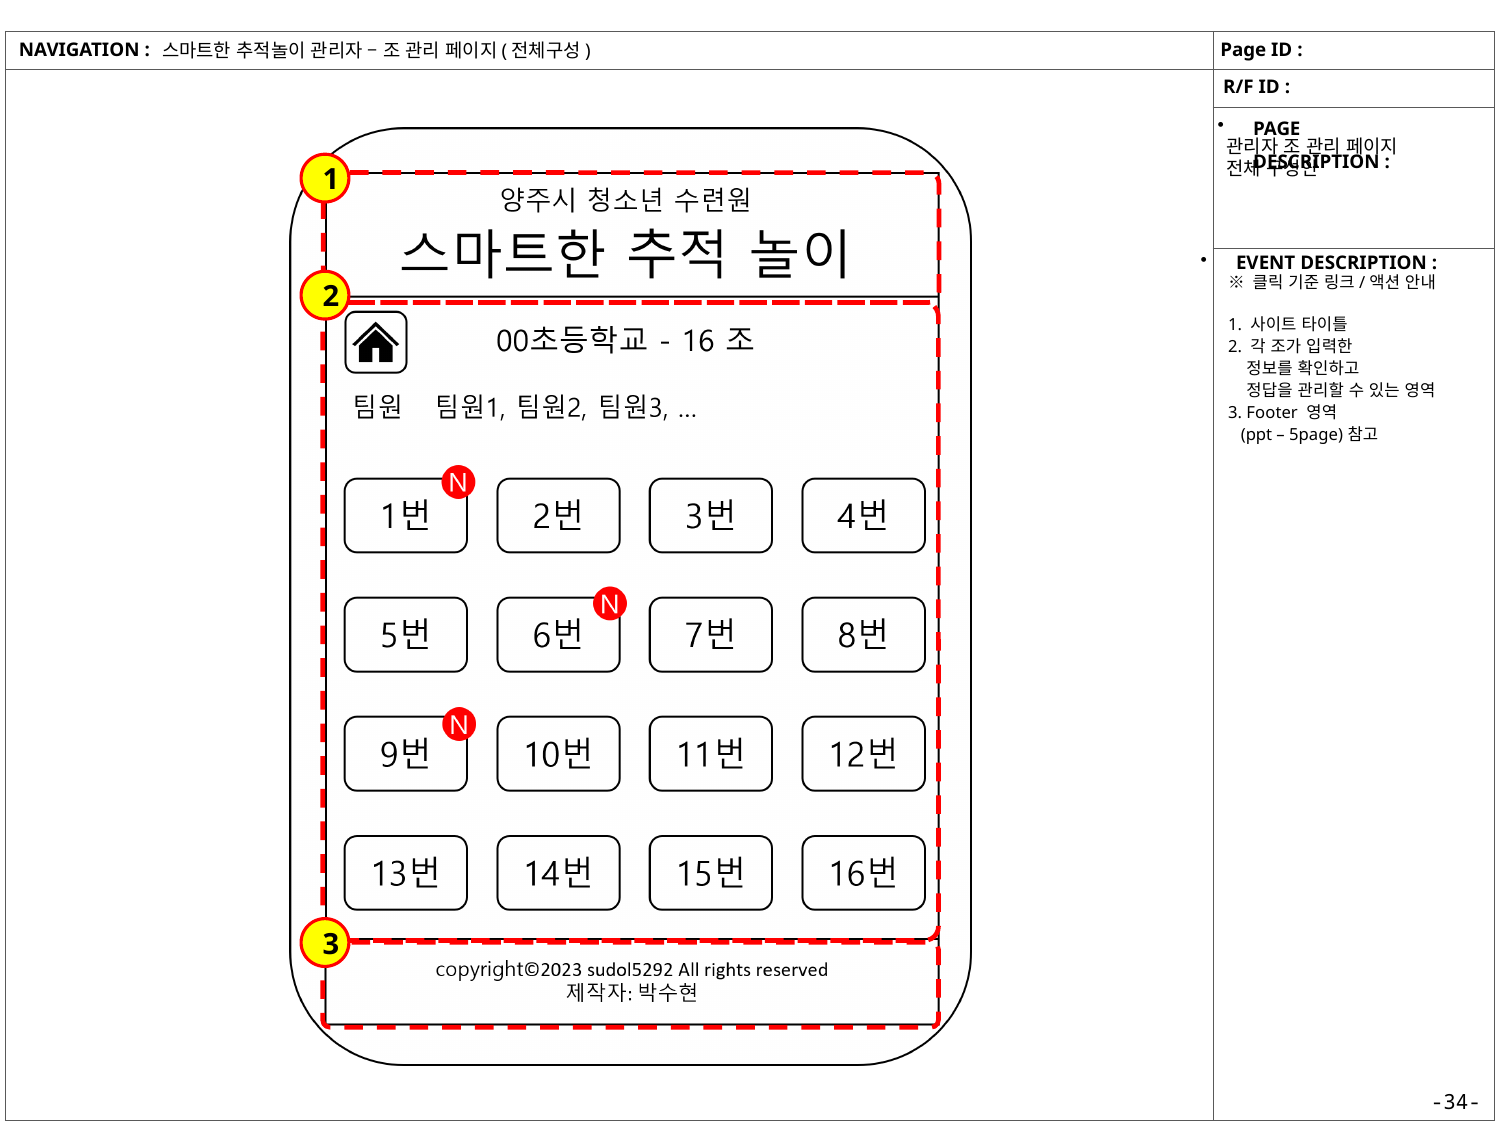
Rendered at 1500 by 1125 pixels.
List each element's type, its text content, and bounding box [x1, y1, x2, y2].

text_box [1244, 0, 1500, 33]
text_box ※ 클릭 기준 링크/액션 안내 1. 사이트 타이틀 2. 각 조가 입력한 정보를 확인하고 정답을 관리할 수 있는 영역 3. Footer 영역 (ppt – 5page)참고 [1213, 262, 1500, 451]
picture [289, 126, 973, 1067]
title 스마트한 추적놀이 관리자 – 조 관리 페이지(전체구성) [147, 30, 1211, 67]
text_box 관리자 조 관리 페이지 전체 구성안 [1212, 127, 1500, 187]
